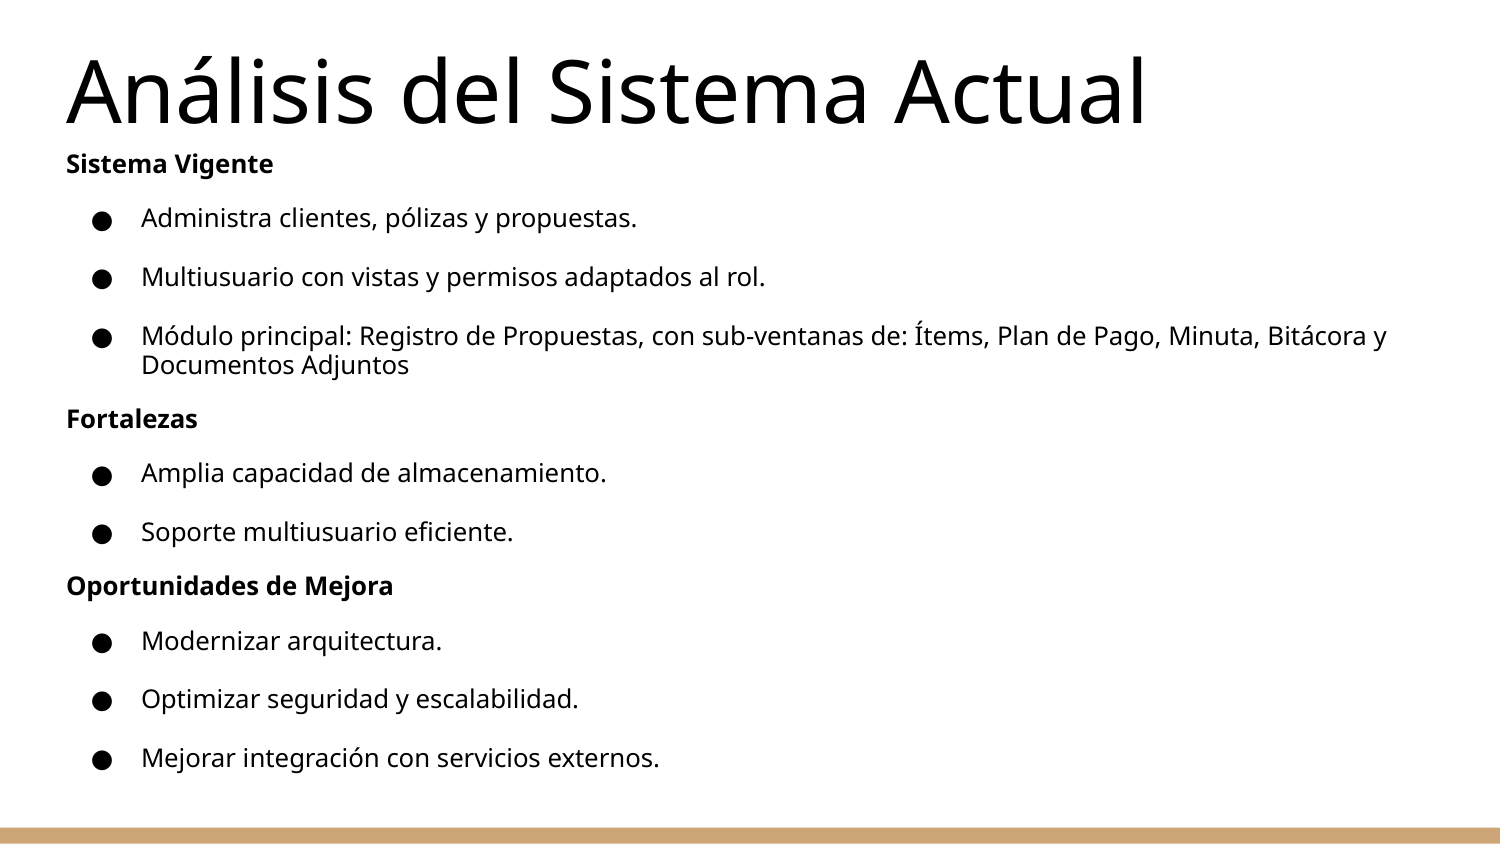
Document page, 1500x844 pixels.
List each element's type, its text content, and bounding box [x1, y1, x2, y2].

list Sistema Vigente Administra clientes, pólizas y propuestas. Multiusuario con vistas y permisos adaptados al rol. Módulo principal: Registro de Propuestas, con sub-ventanas de: Ítems, Plan de Pago, Minuta, Bitácora y Documentos Adjuntos Fortalezas Amplia capacidad de almacenamiento. Soporte multiusuario eficiente. Oportunidades de Mejora Modernizar arquitectura. Optimizar seguridad y escalabilidad. Mejorar integración con servicios externos. [51, 135, 1449, 696]
title Análisis del Sistema Actual [51, 20, 1449, 135]
